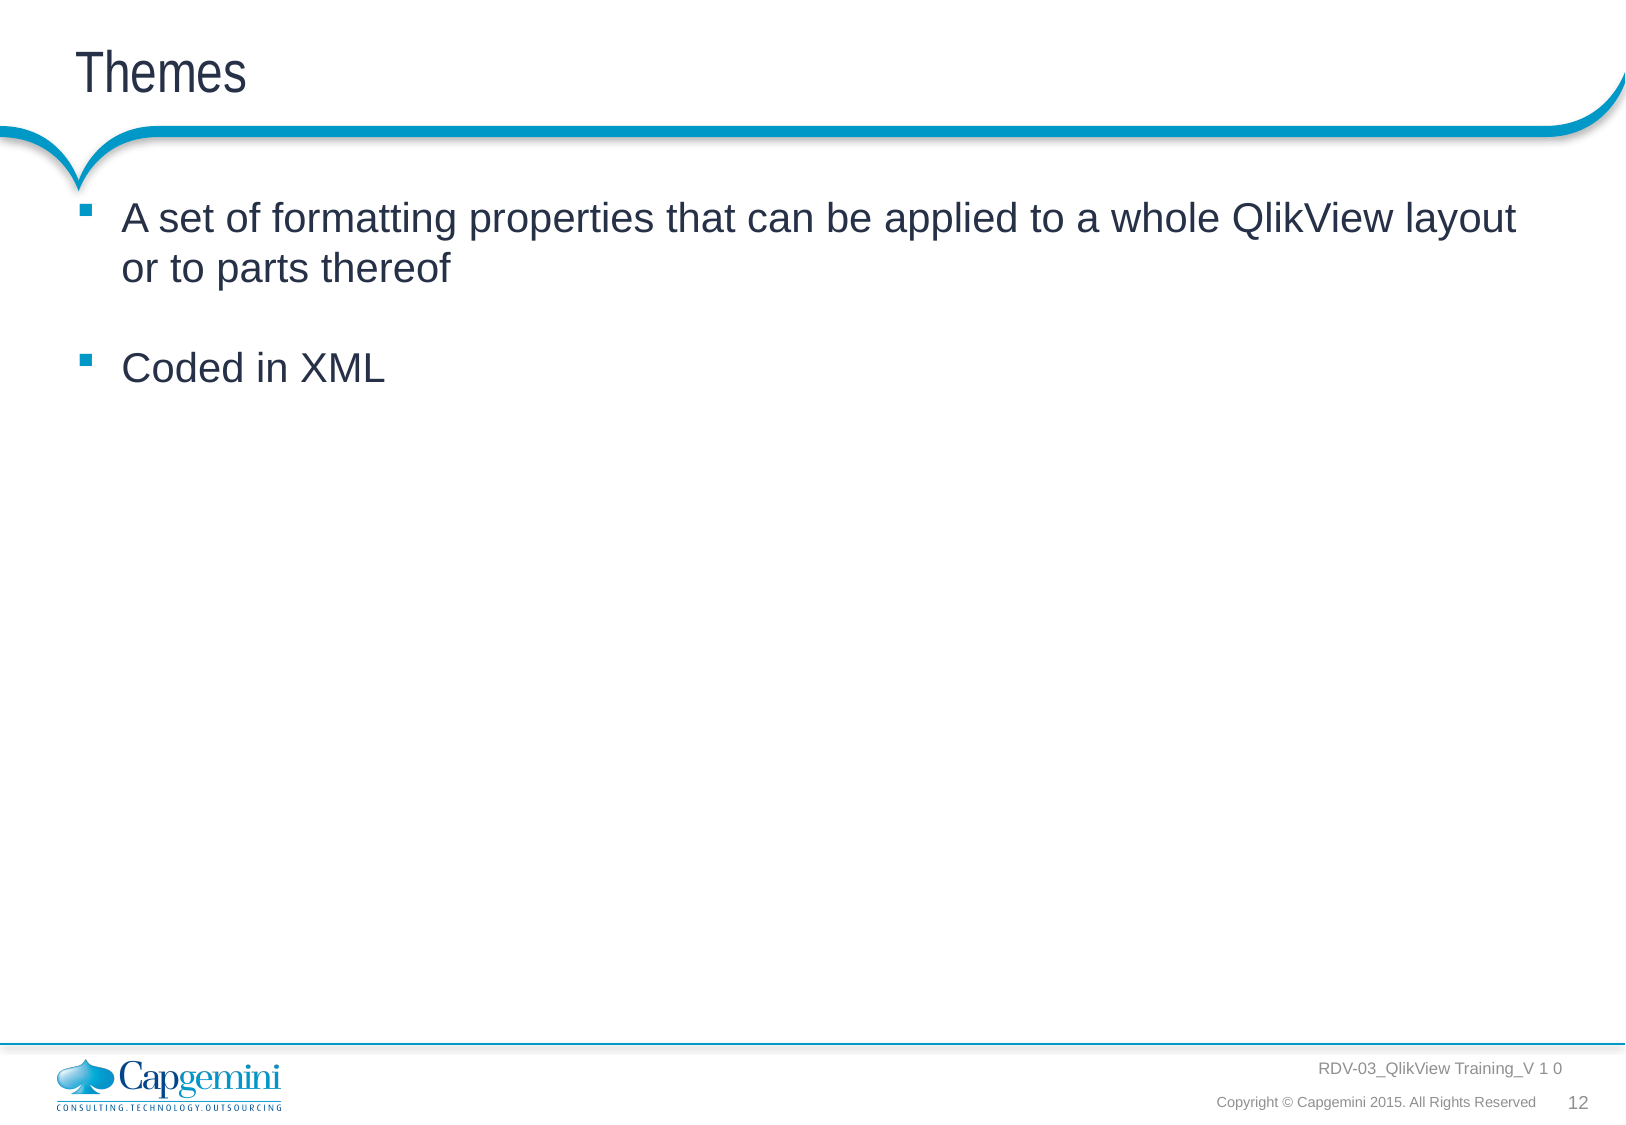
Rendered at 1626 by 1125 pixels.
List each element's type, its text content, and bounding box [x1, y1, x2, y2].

title Themes [0, 0, 1625, 150]
picture [57, 1059, 281, 1111]
list A set of formatting properties that can be applied to a whole QlikView layout or to parts thereof Coded in XML [61, 185, 1562, 936]
